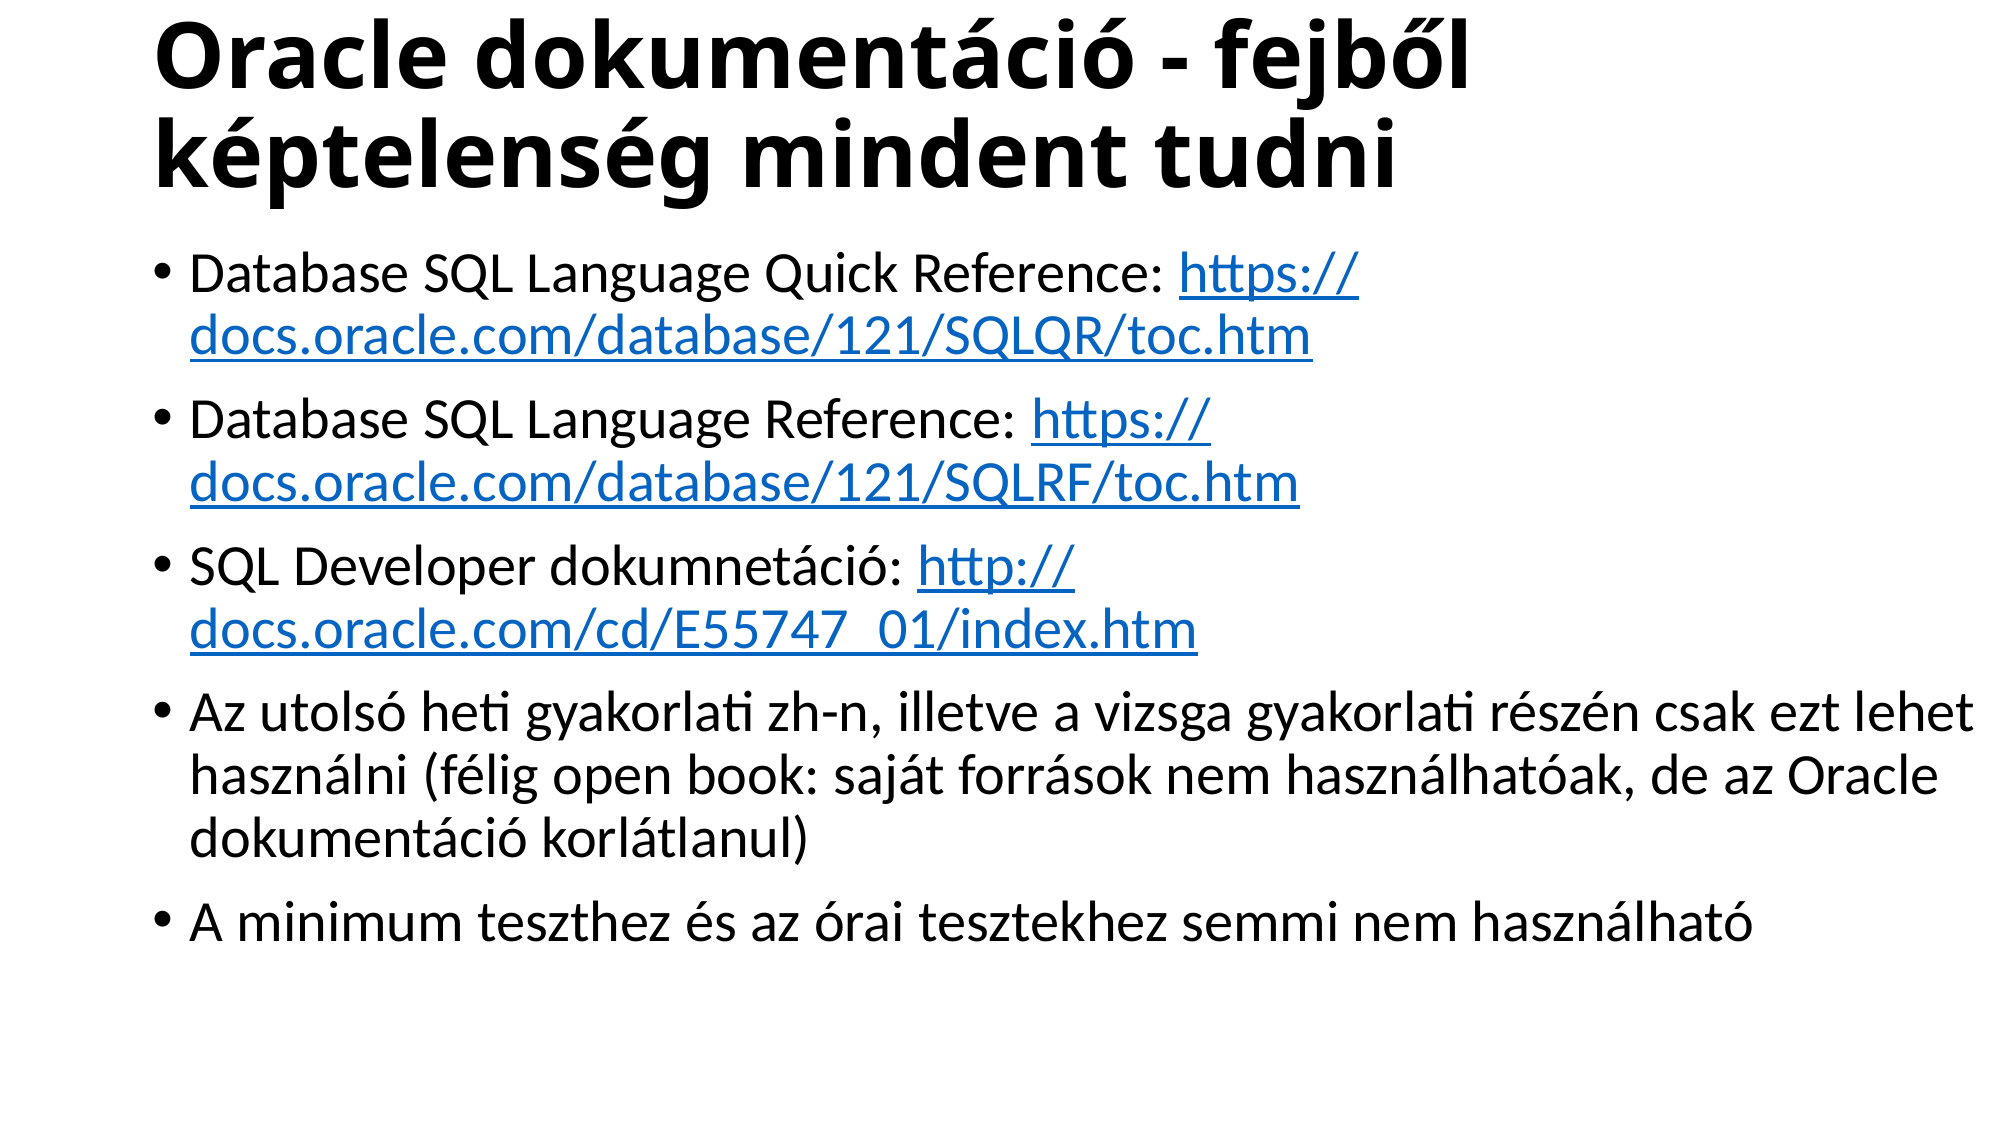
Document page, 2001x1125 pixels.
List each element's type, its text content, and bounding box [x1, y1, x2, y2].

title Oracle dokumentáció - fejből képtelenség mindent tudni [137, 0, 1863, 218]
list Database SQL Language Quick Reference: https://docs.oracle.com/database/121/SQLQR/toc.htm Database SQL Language Reference: https://docs.oracle.com/database/121/SQLRF/toc.htm SQL Developer dokumnetáció: http://docs.oracle.com/cd/E55747_01/index.htm Az utolsó heti gyakorlati zh-n, illetve a vizsga gyakorlati részén csak ezt lehet használni (félig open book: saját források nem használhatóak, de az Oracle dokumentáció korlátlanul) A minimum teszthez és az órai tesztekhez semmi nem használható [137, 234, 2000, 1100]
